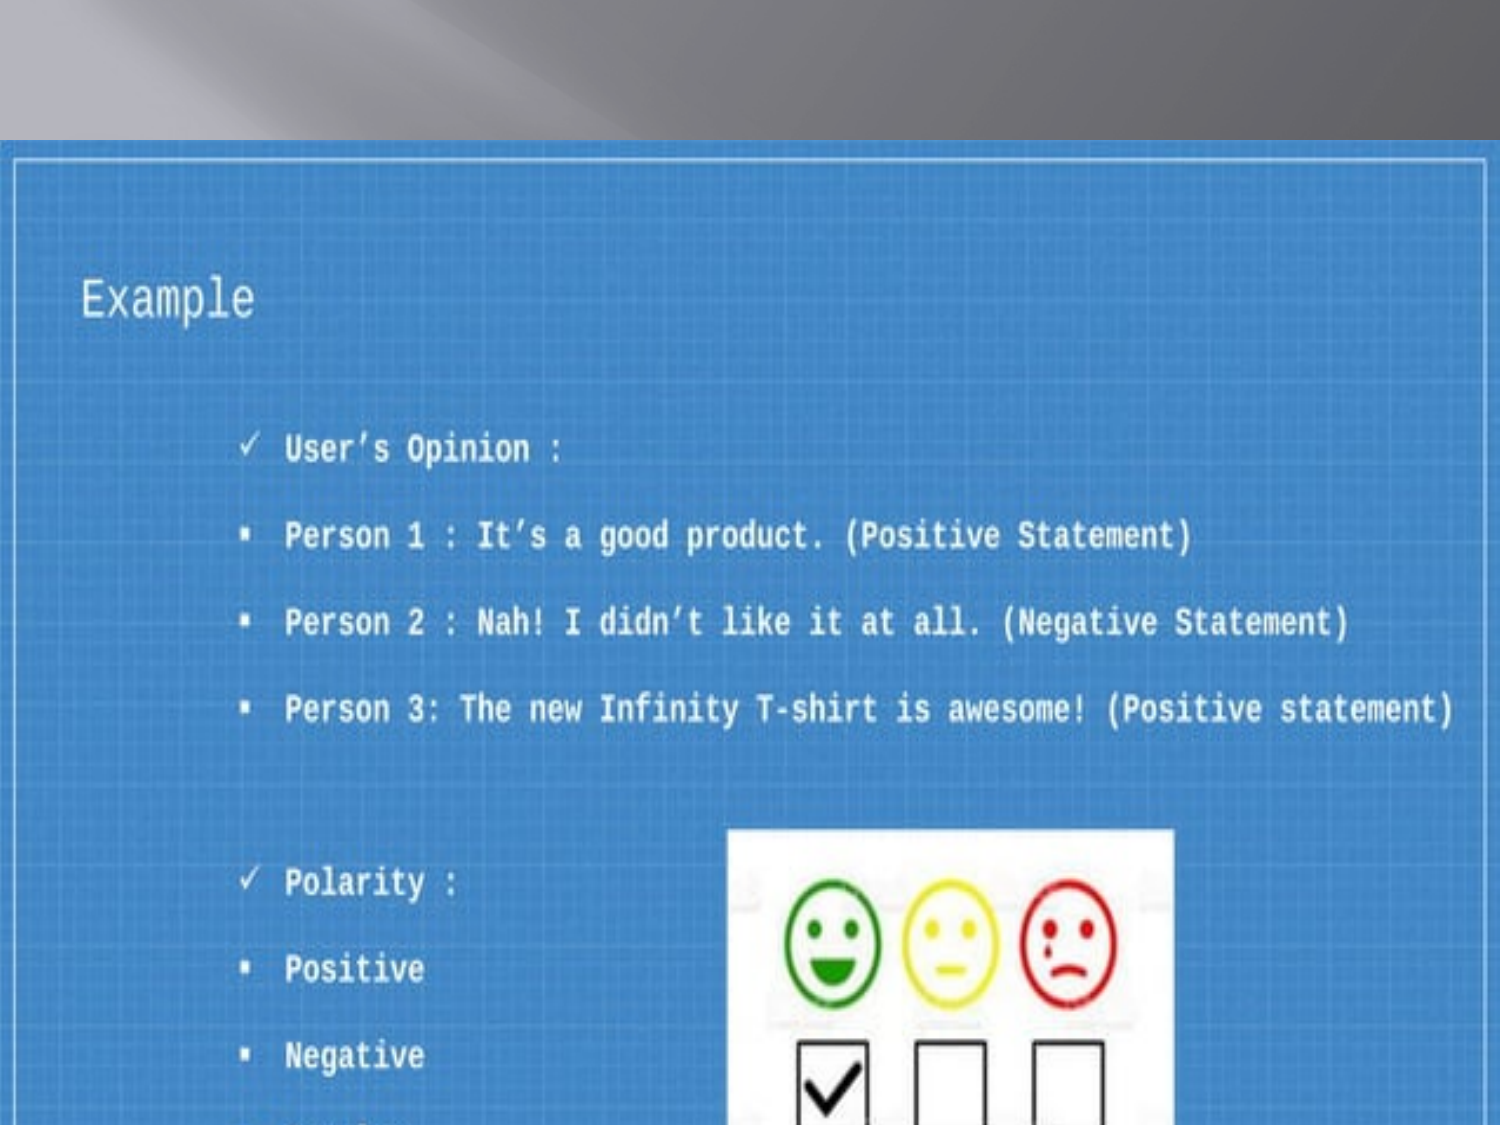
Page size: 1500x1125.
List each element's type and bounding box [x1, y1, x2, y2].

picture [0, 139, 1500, 1125]
